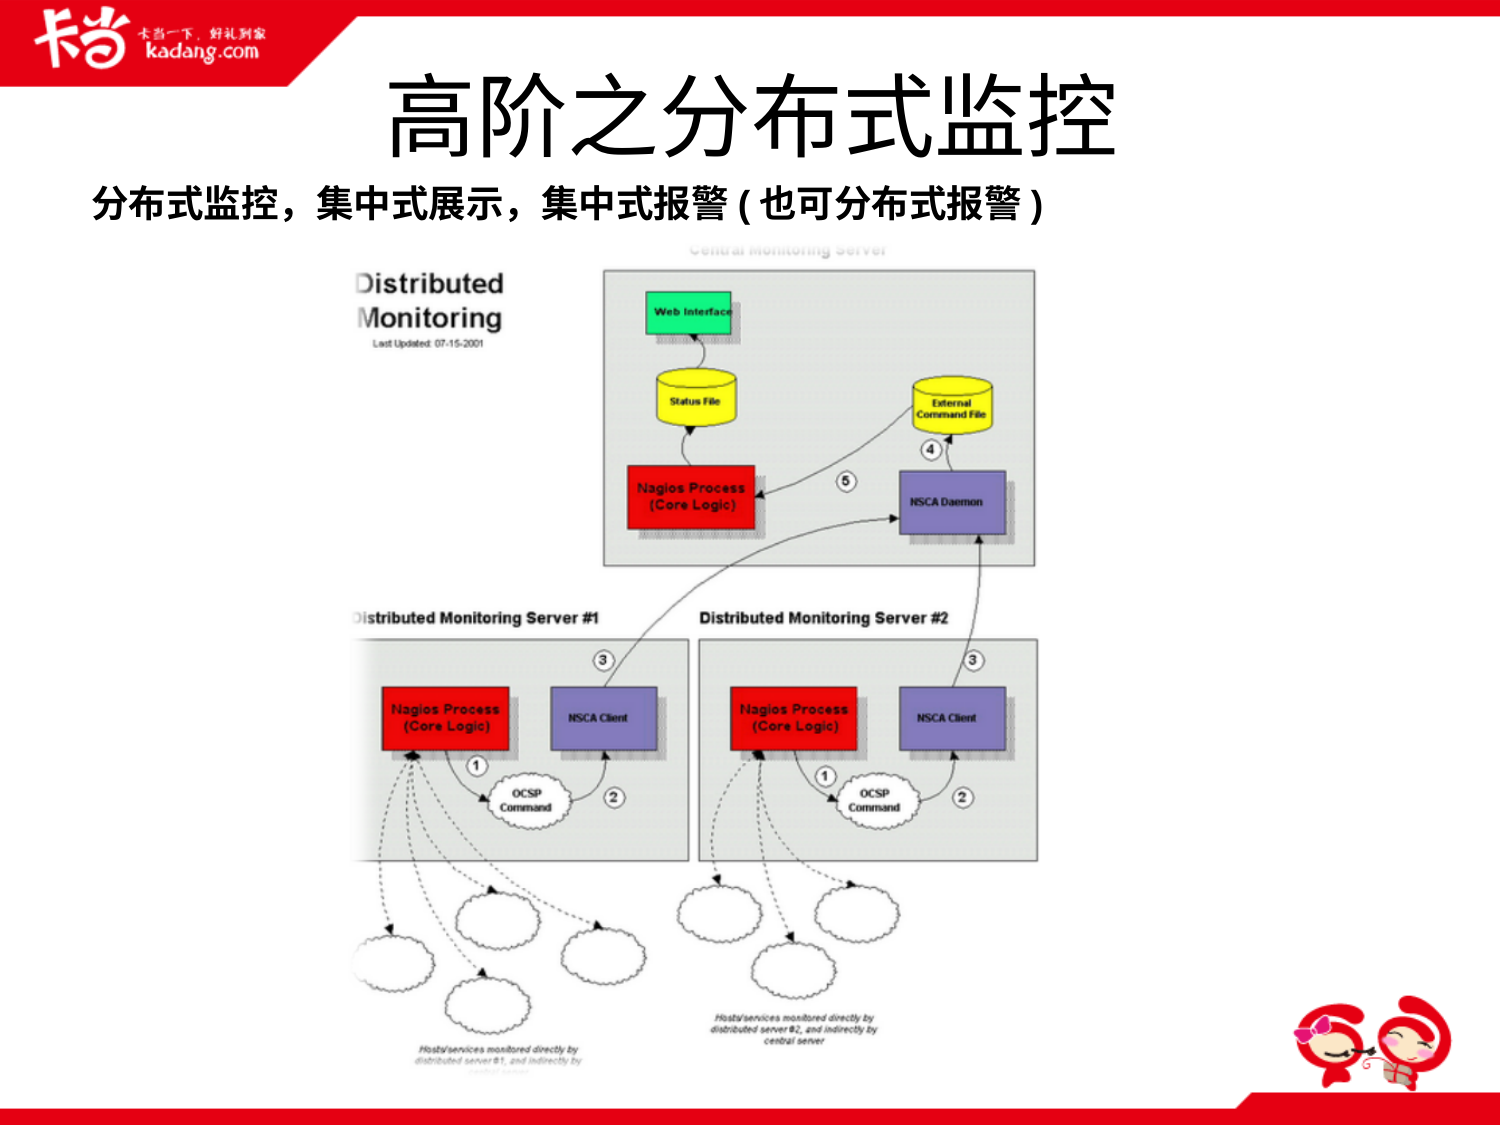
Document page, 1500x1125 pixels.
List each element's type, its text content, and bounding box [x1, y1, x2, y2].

text_box 分布式监控，集中式展示，集中式报警(也可分布式报警) [76, 172, 1365, 413]
picture [0, 0, 1500, 1125]
title 高阶之分布式监控 [76, 30, 1427, 197]
